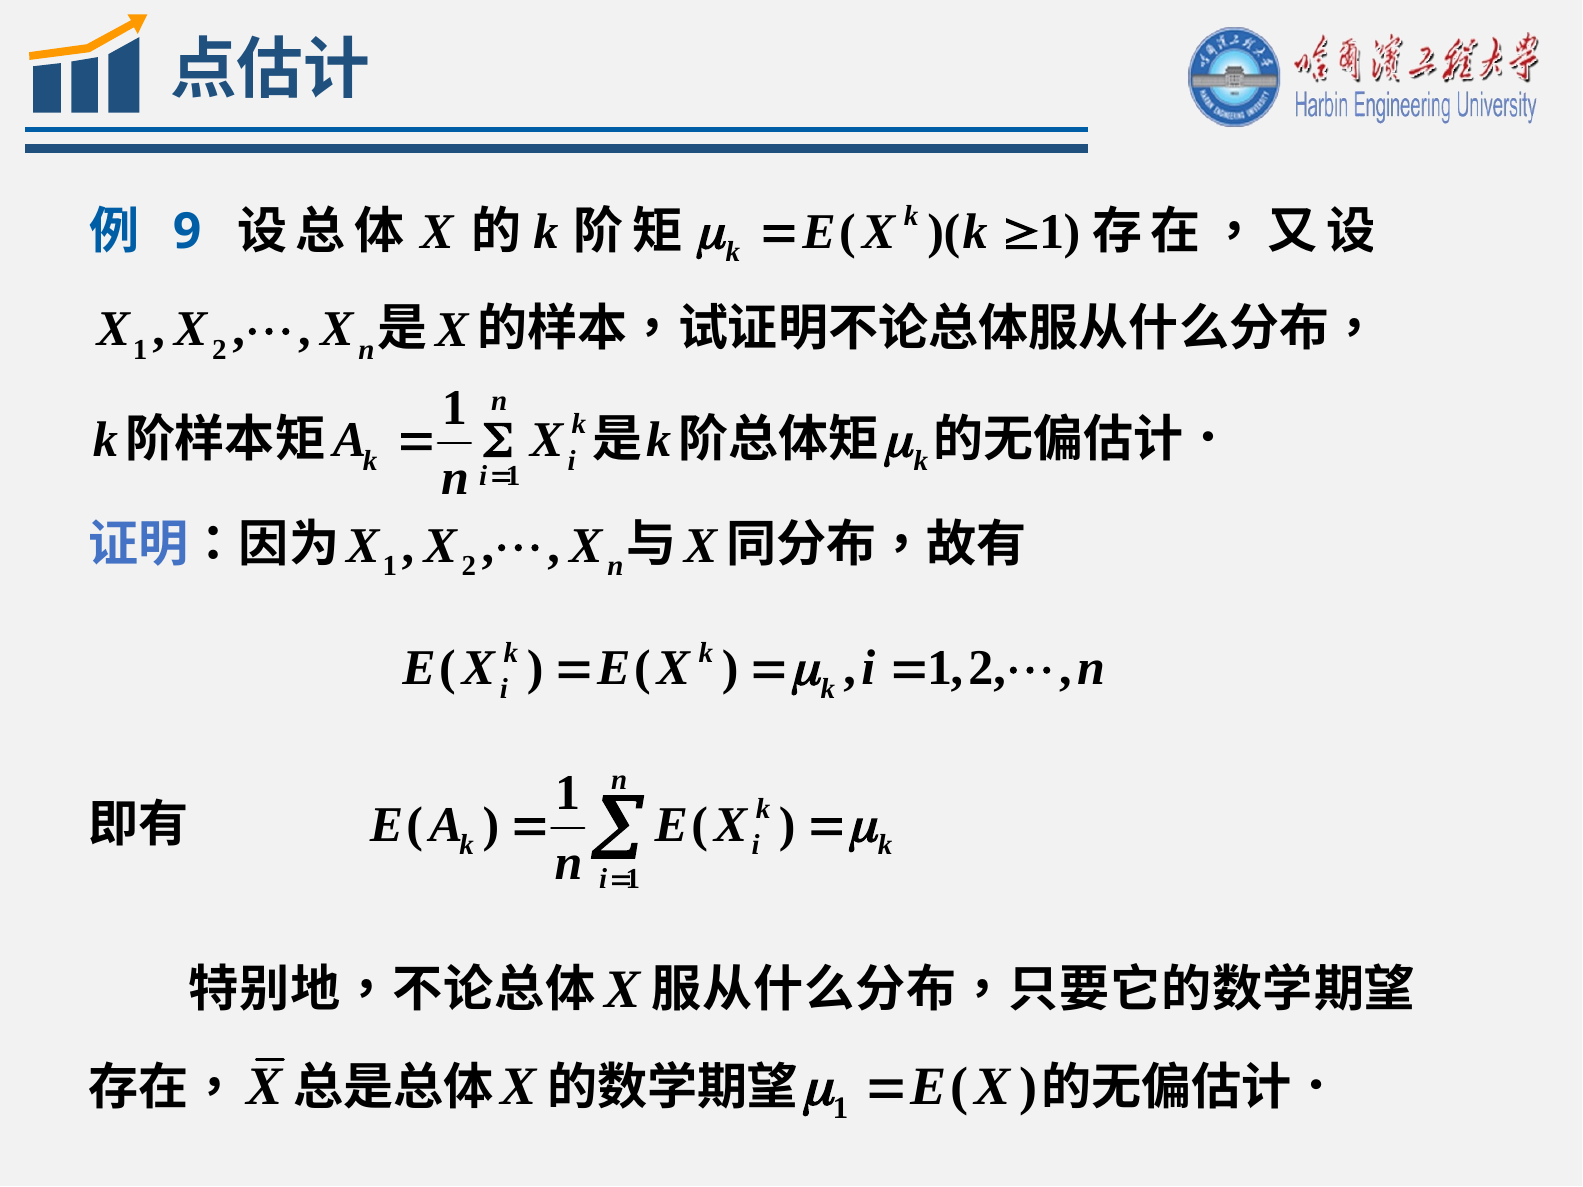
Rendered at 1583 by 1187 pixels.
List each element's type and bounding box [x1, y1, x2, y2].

text_box [89, 179, 1373, 507]
picture [1181, 2, 1580, 164]
text_box [88, 493, 1418, 1137]
